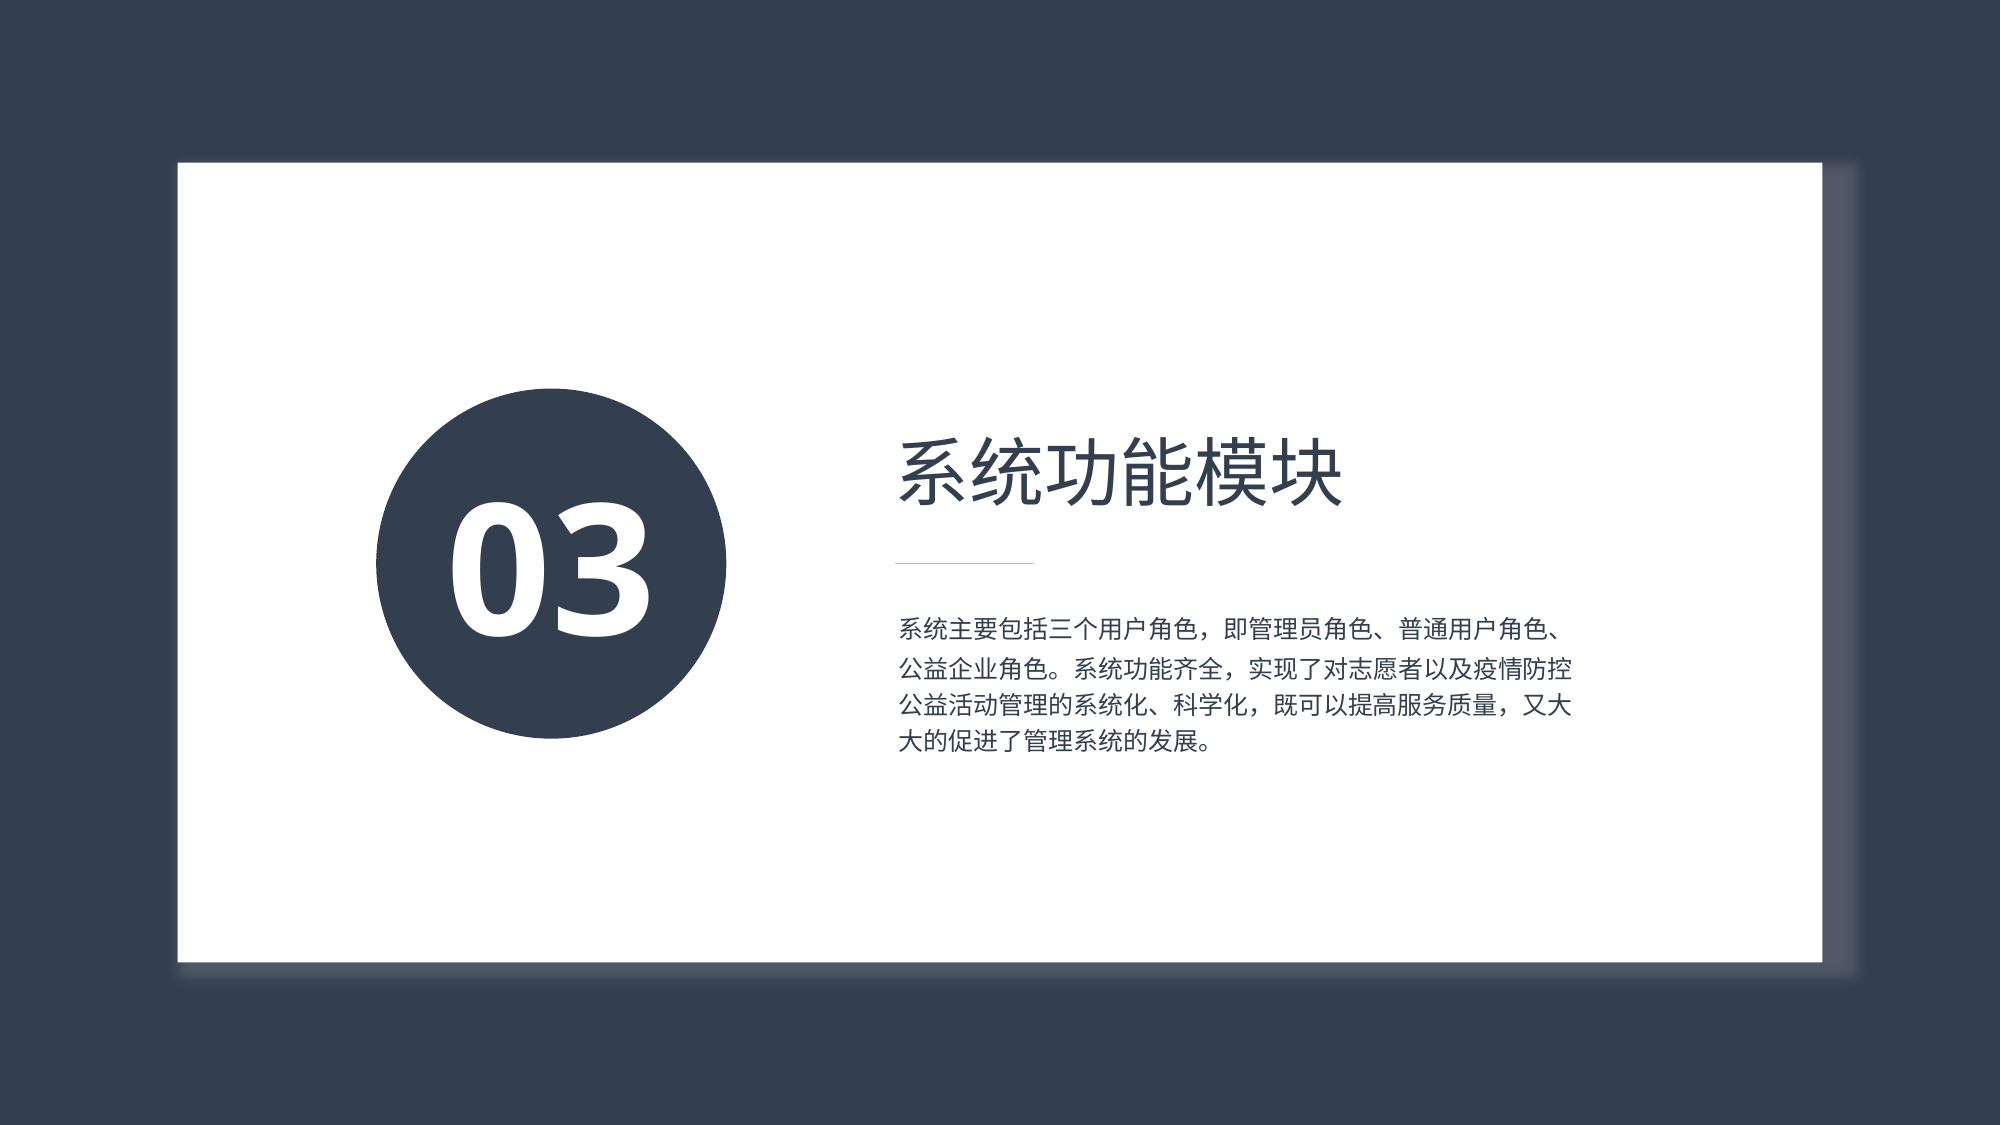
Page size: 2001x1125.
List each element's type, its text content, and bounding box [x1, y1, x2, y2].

text_box 论文总结与致谢 [174, 158, 1862, 984]
text_box [176, 161, 1823, 964]
text_box [0, 0, 2000, 1125]
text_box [376, 388, 727, 739]
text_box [878, 417, 1598, 796]
